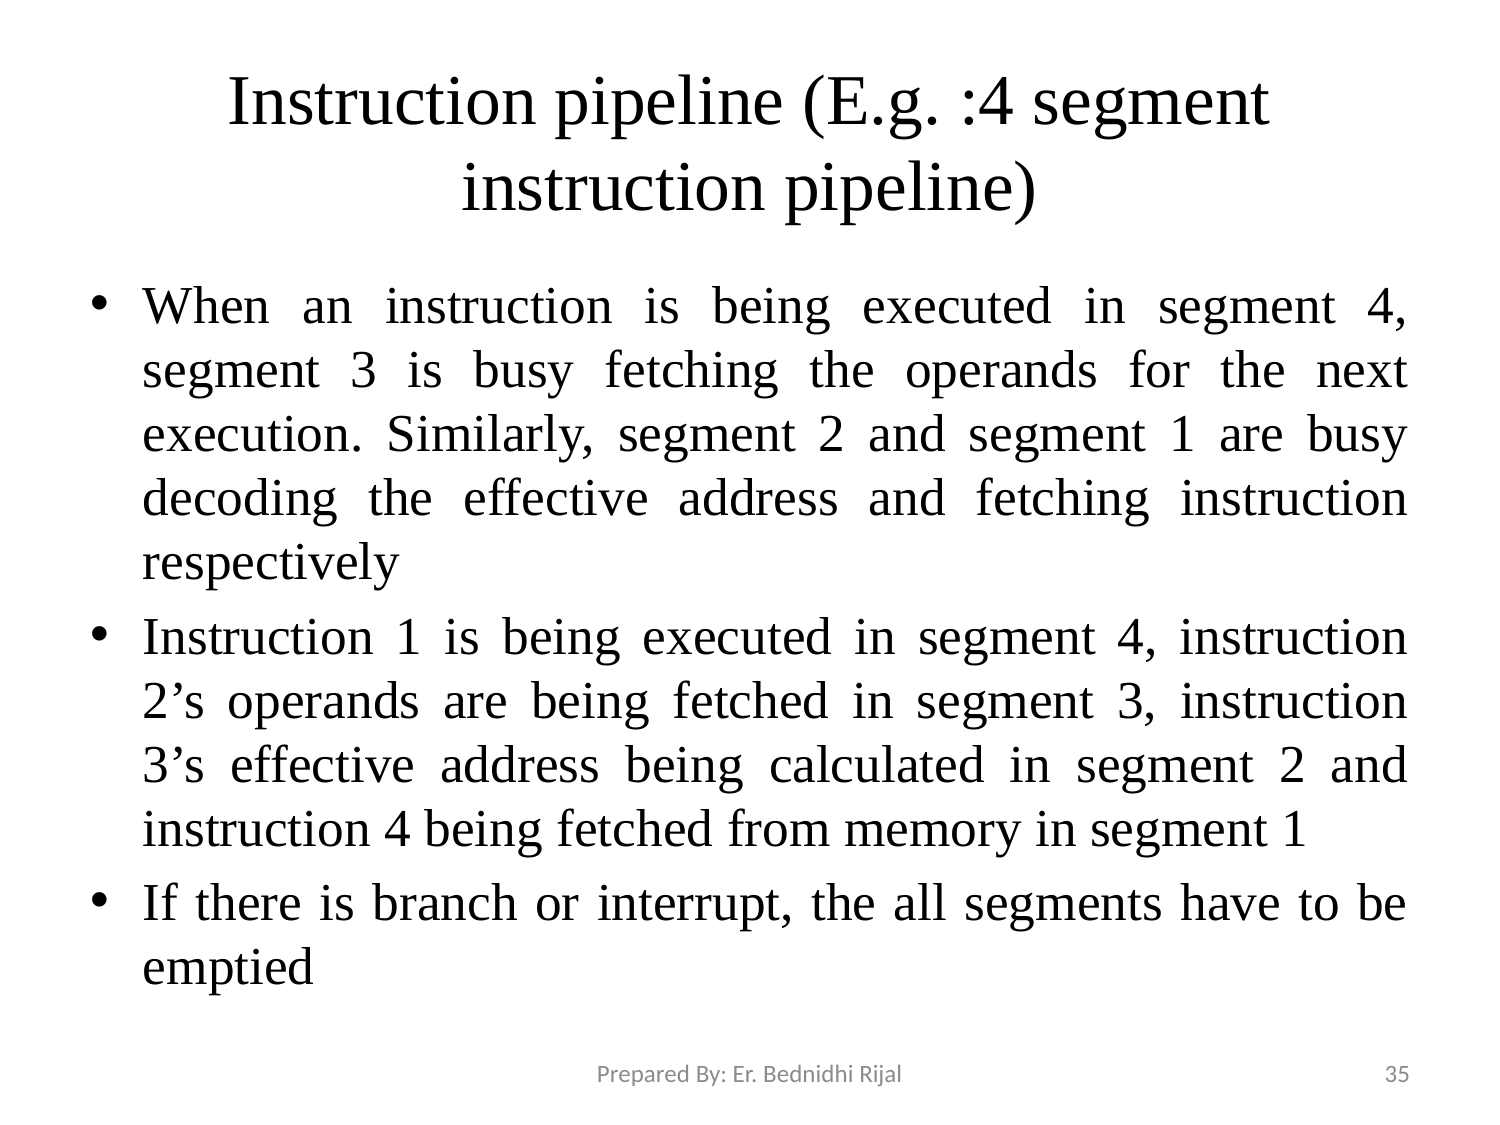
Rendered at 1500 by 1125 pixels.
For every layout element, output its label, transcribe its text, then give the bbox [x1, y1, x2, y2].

title Instruction pipeline (E.g. :4 segment instruction pipeline) [75, 45, 1425, 233]
footer Prepared By: Er. Bednidhi Rijal [512, 1042, 988, 1103]
slide_number 35 [1074, 1042, 1425, 1103]
list When an instruction is being executed in segment 4, segment 3 is busy fetching the operands for the next execution. Similarly, segment 2 and segment 1 are busy decoding the effective address and fetching instruction respectively Instruction 1 is being executed in segment 4, instruction 2’s operands are being fetched in segment 3, instruction 3’s effective address being calculated in segment 2 and instruction 4 being fetched from memory in segment 1 If there is branch or interrupt, the all segments have to be emptied [75, 262, 1425, 1005]
